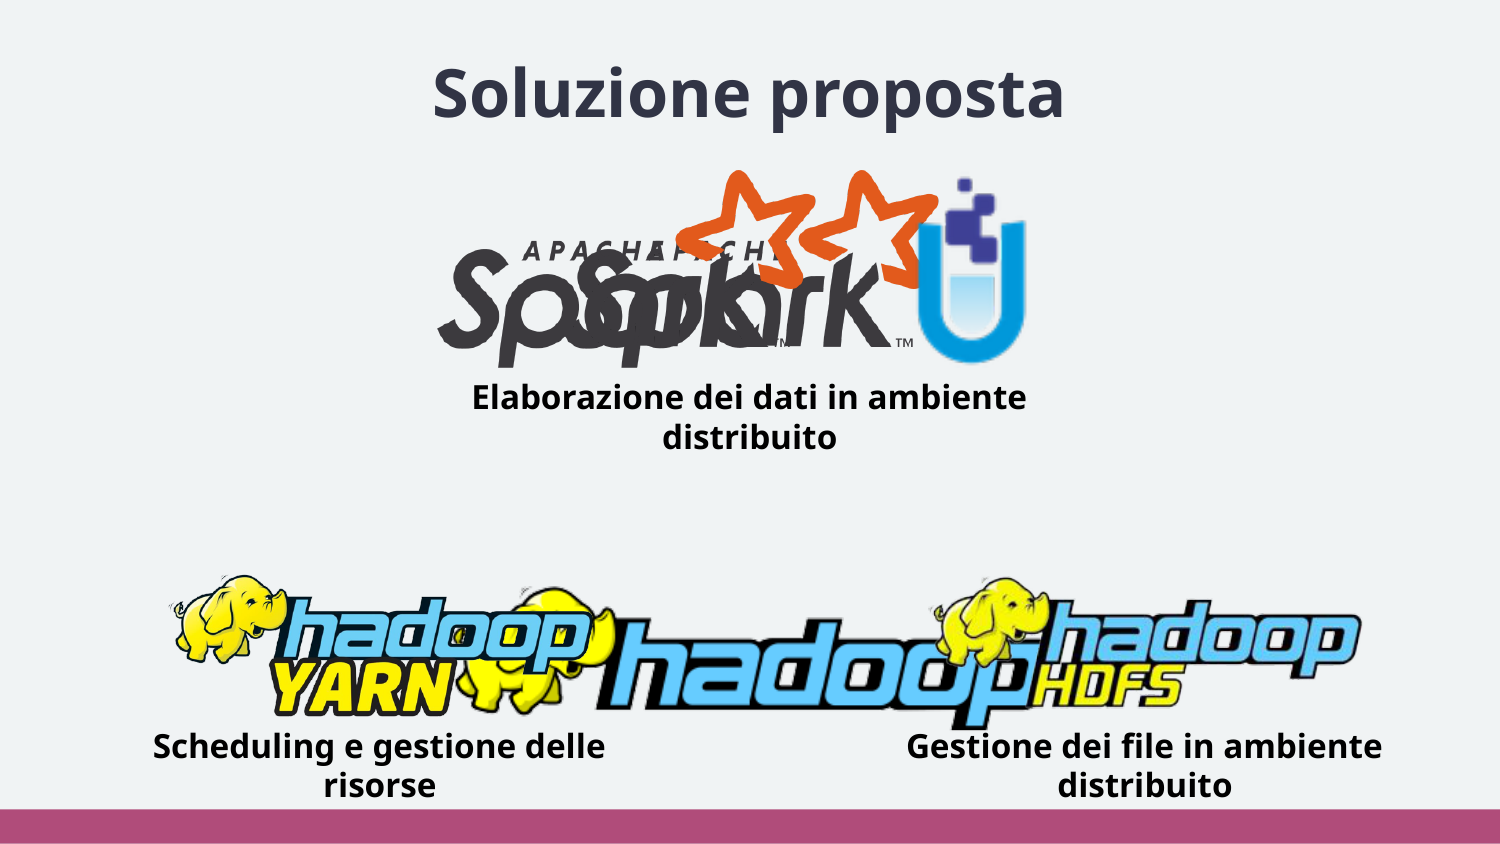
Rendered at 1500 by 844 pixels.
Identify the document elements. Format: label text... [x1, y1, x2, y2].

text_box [93, 376, 1456, 781]
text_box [437, 170, 1029, 368]
title Soluzione proposta [116, 35, 1383, 137]
